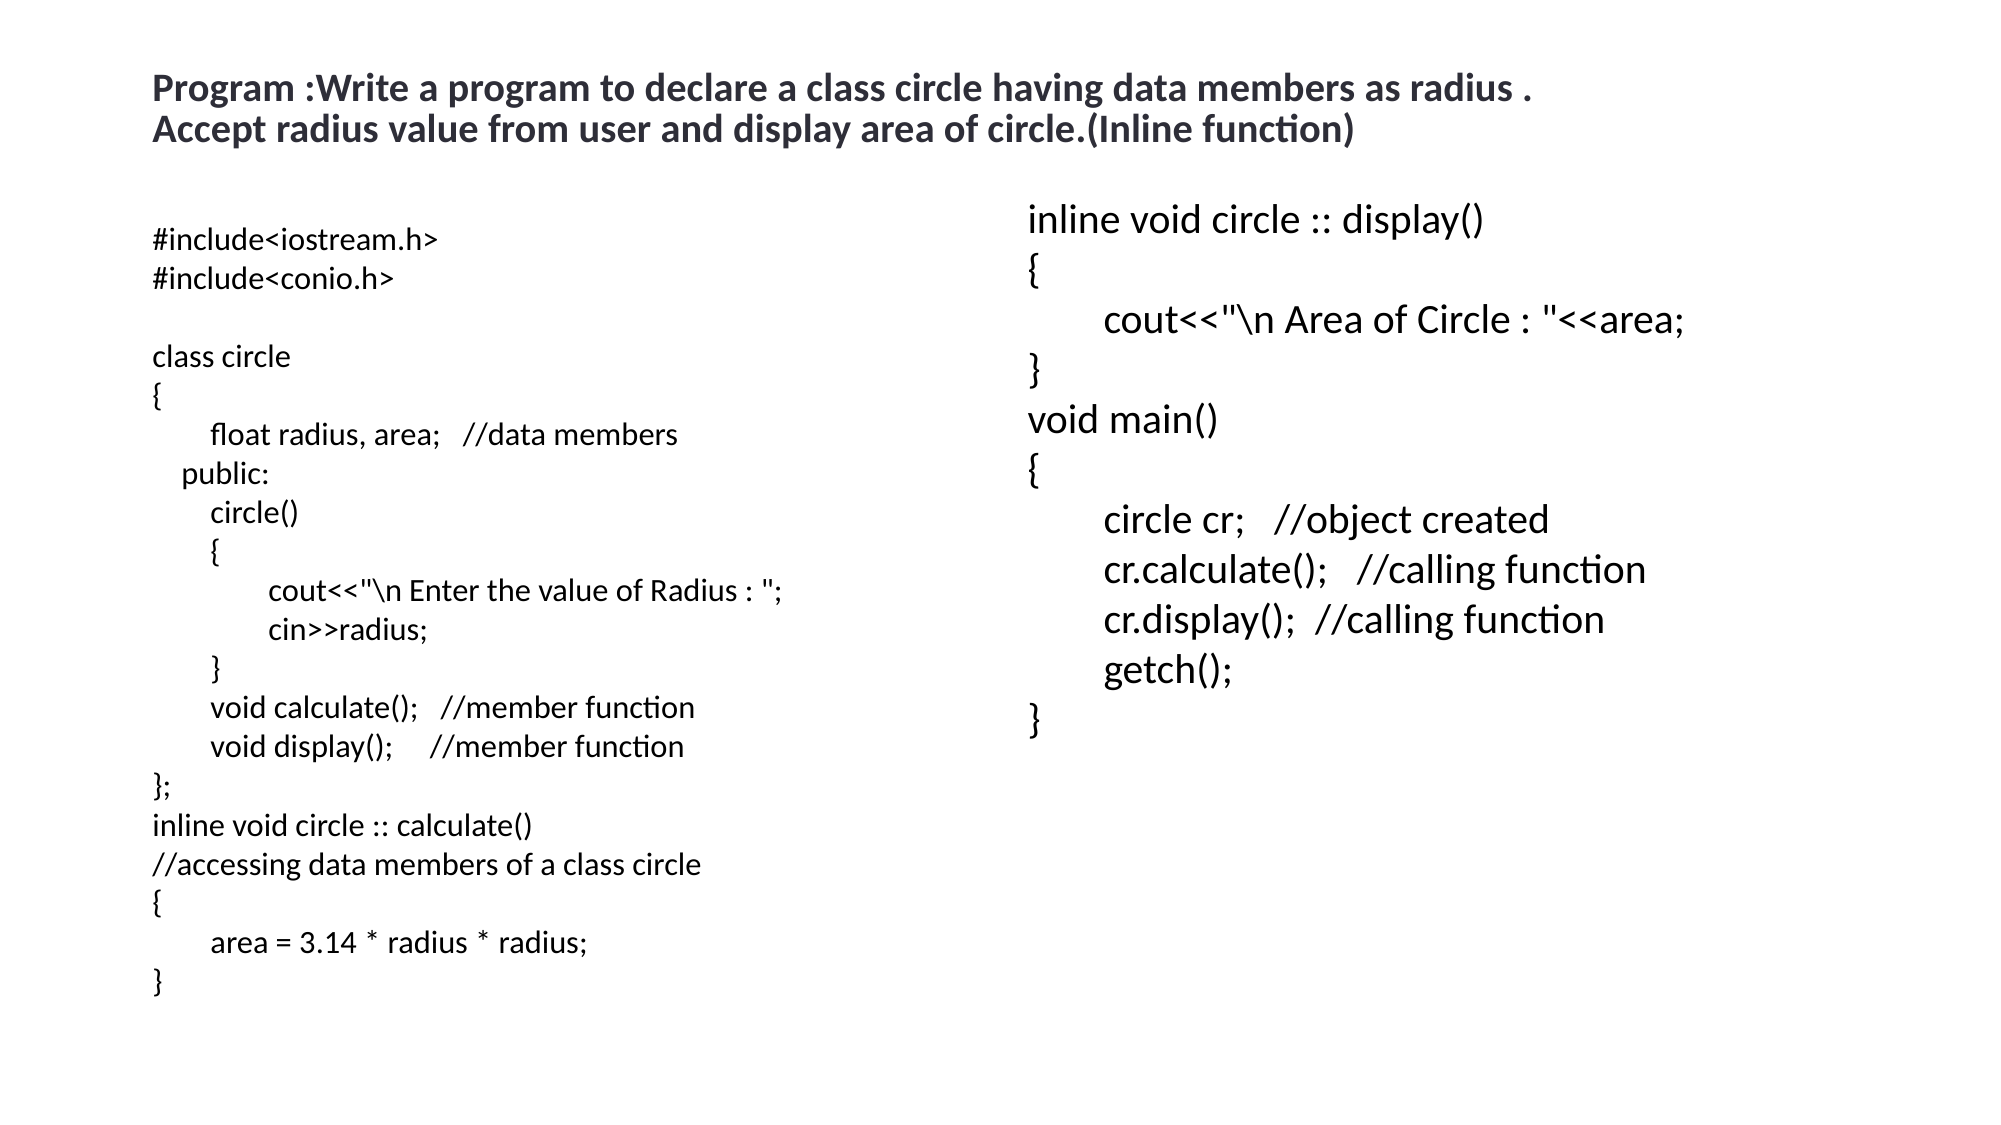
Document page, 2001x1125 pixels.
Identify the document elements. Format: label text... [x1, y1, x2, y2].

list inline void circle :: display() { cout<<"\n Area of Circle : "<<area; } void main() { circle cr; //object created cr.calculate(); //calling function cr.display(); //calling function getch(); } [1012, 183, 1863, 1014]
list #include<iostream.h> #include<conio.h> class circle { float radius, area; //data members public: circle() { cout<<"\n Enter the value of Radius : "; cin>>radius; } void calculate(); //member function void display(); //member function }; inline void circle :: calculate() //accessing data members of a class circle { area = 3.14 * radius * radius; } [137, 210, 988, 1014]
title Program :Write a program to declare a class circle having data members as radius . Accept radius value from user and display area of circle.(Inline function) [137, 59, 1863, 160]
